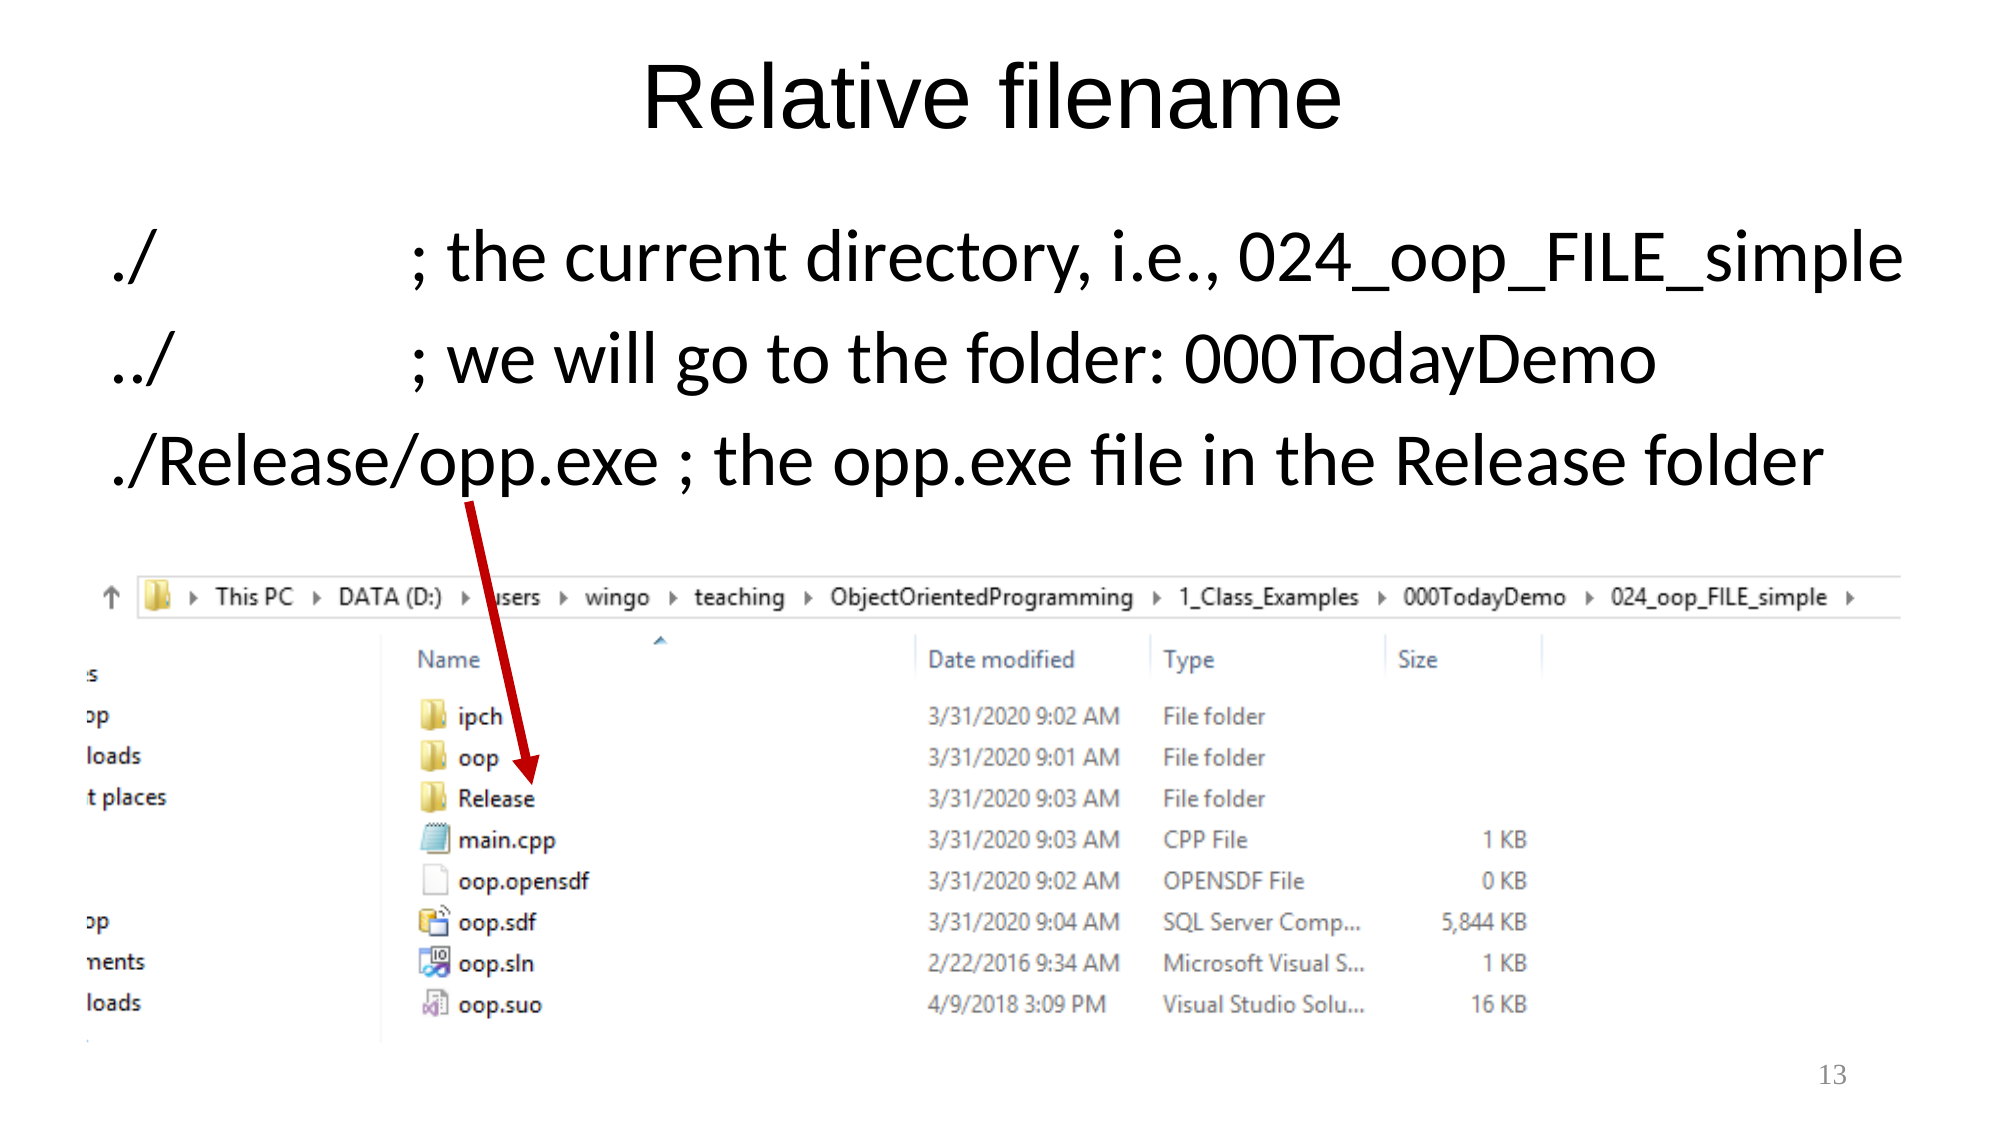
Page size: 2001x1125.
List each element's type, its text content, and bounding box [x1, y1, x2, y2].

slide_number 13 [1412, 1043, 1863, 1103]
list ./ ; the current directory, i.e., 024_oop_FILE_simple ../ ; we will go to the folder: 000TodayDemo ./Release/opp.exe ; the opp.exe file in the Release folder [94, 209, 1968, 1023]
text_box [468, 501, 533, 786]
picture [86, 566, 1901, 1043]
title Relative filename [324, 37, 1663, 160]
